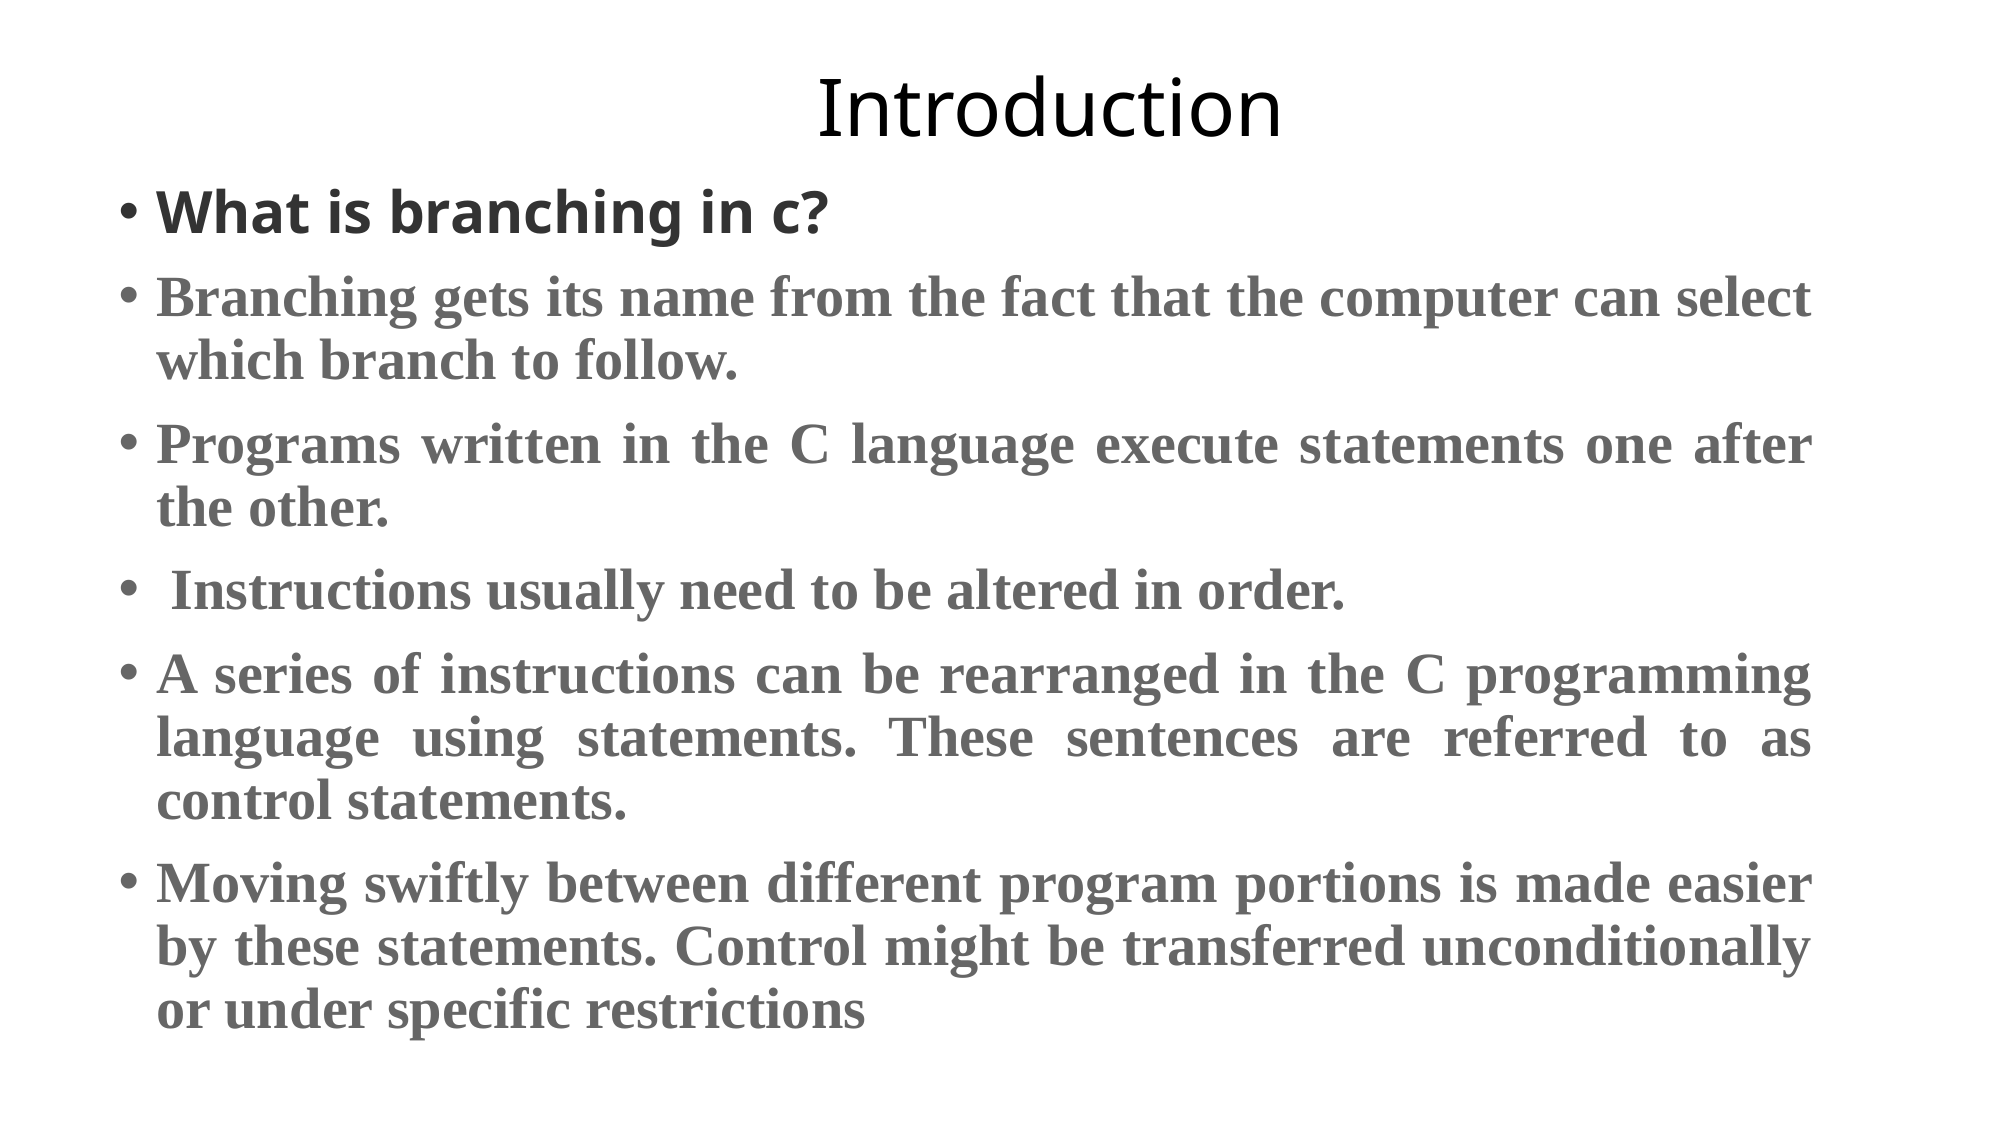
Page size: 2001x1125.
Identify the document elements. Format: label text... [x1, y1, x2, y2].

title Introduction [198, 59, 1924, 162]
list What is branching in c? Branching gets its name from the fact that the computer can select which branch to follow. Programs written in the C language execute statements one after the other. Instructions usually need to be altered in order. A series of instructions can be rearranged in the C programming language using statements. These sentences are referred to as control statements. Moving swiftly between different program portions is made easier by these statements. Control might be transferred unconditionally or under specific restrictions [103, 175, 1829, 1051]
